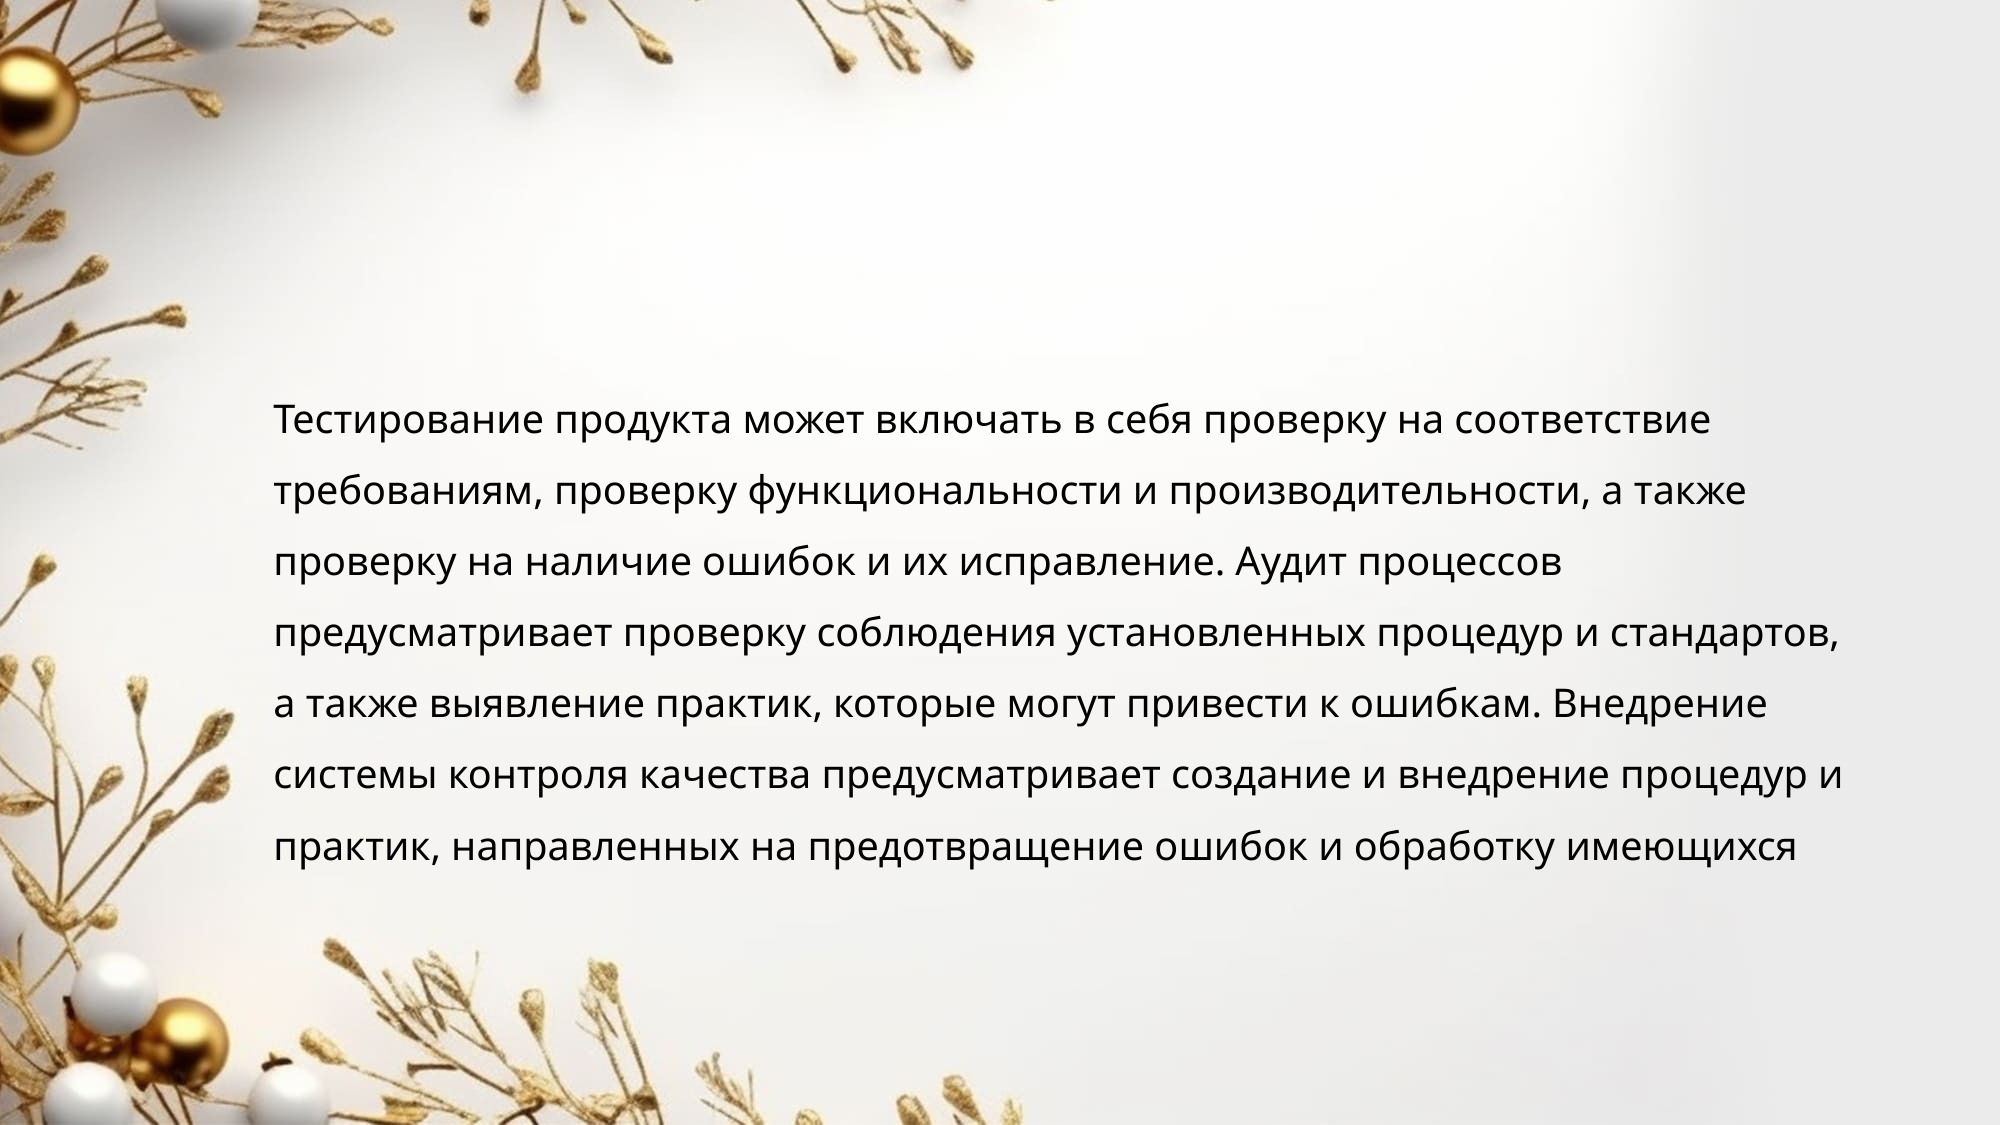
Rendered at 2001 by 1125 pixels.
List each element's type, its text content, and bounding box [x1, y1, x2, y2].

title [197, 89, 1923, 307]
picture [0, 0, 2000, 1125]
text_box Тестирование продукта может включать в себя проверку на соответствие требованиям, проверку функциональности и производительности, а также проверку на наличие ошибок и их исправление. Аудит процессов предусматривает проверку соблюдения установленных процедур и стандартов, а также выявление практик, которые могут привести к ошибкам. Внедрение системы контроля качества предусматривает создание и внедрение процедур и практик, направленных на предотвращение ошибок и обработку имеющихся [258, 363, 1863, 927]
